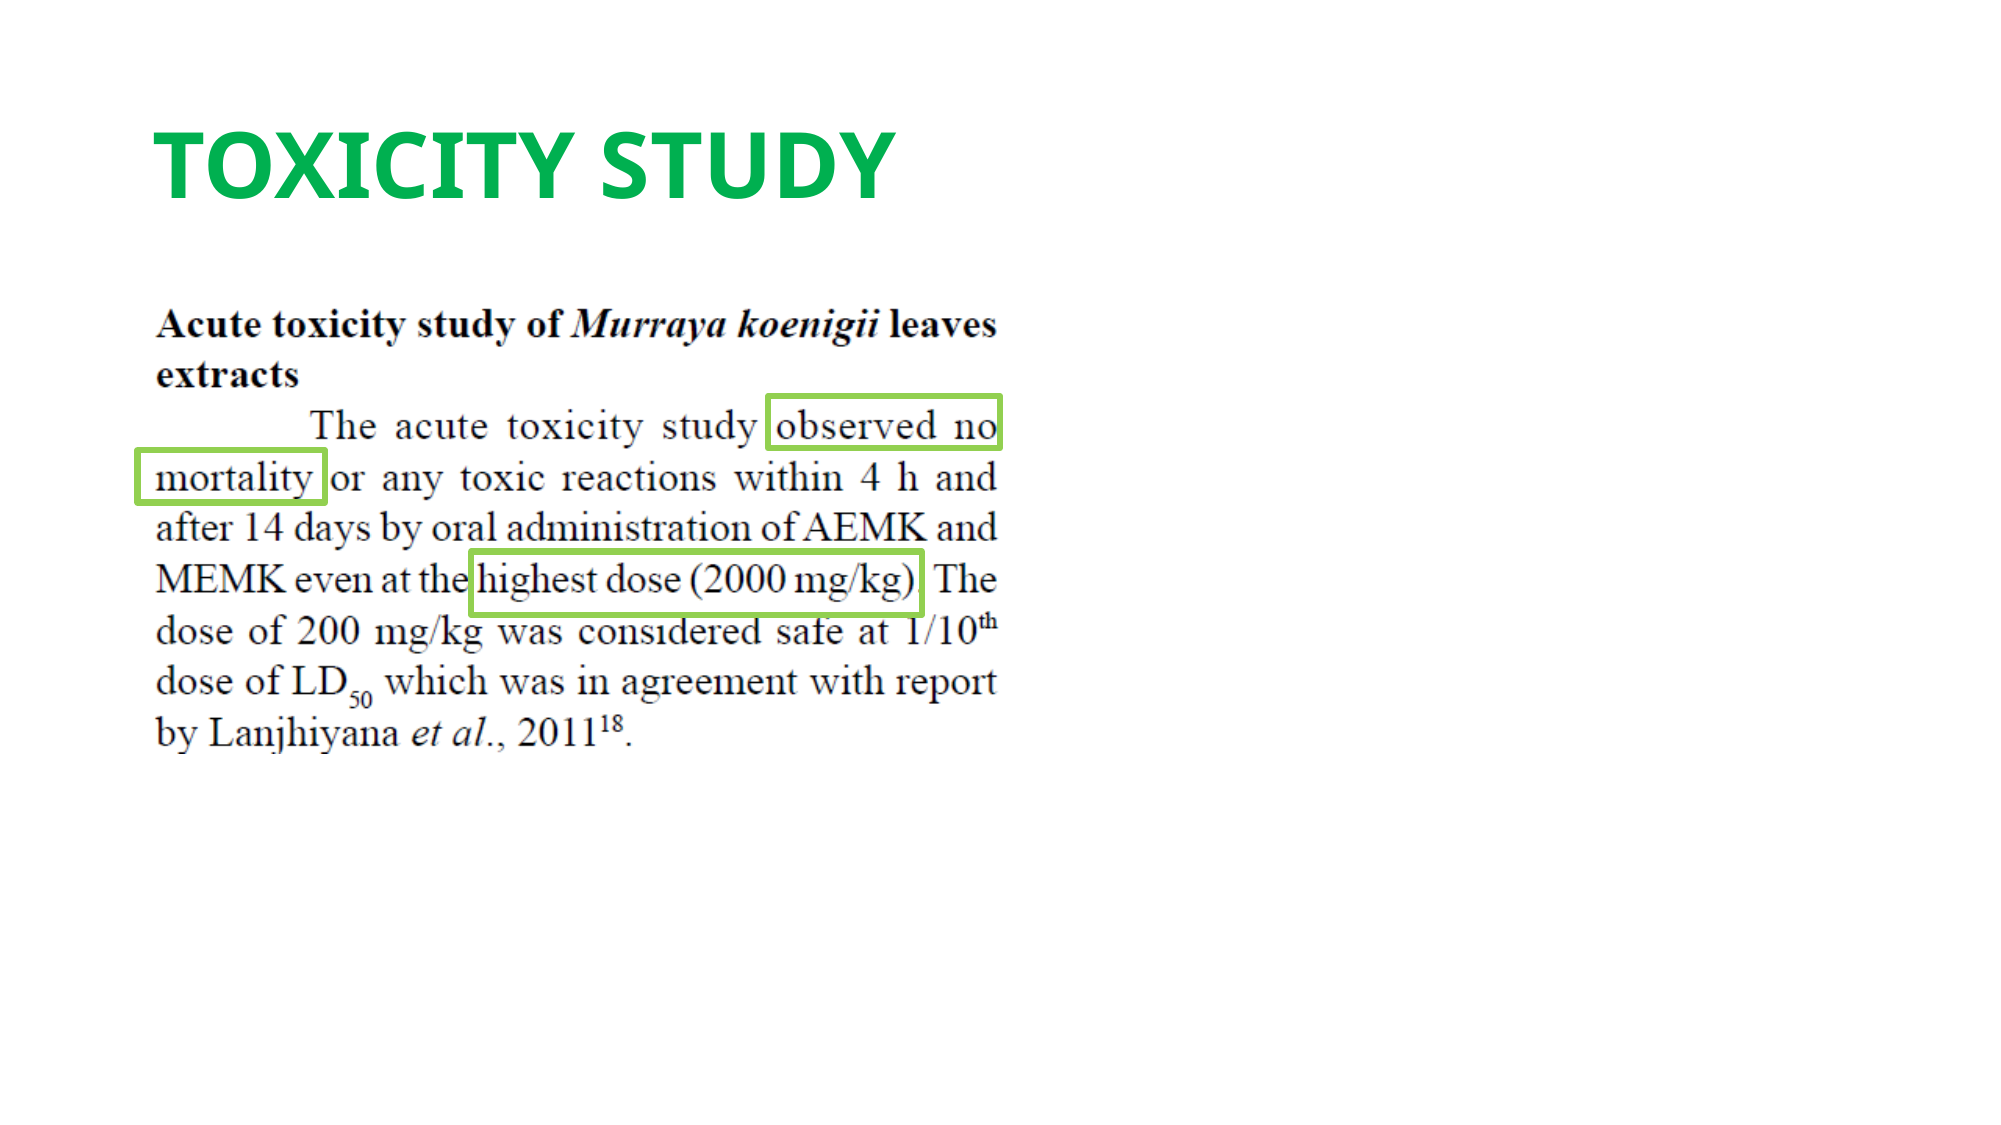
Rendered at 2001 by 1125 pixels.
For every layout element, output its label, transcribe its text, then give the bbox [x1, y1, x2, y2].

picture [137, 292, 1015, 754]
title TOXICITY STUDY [137, 59, 1863, 278]
